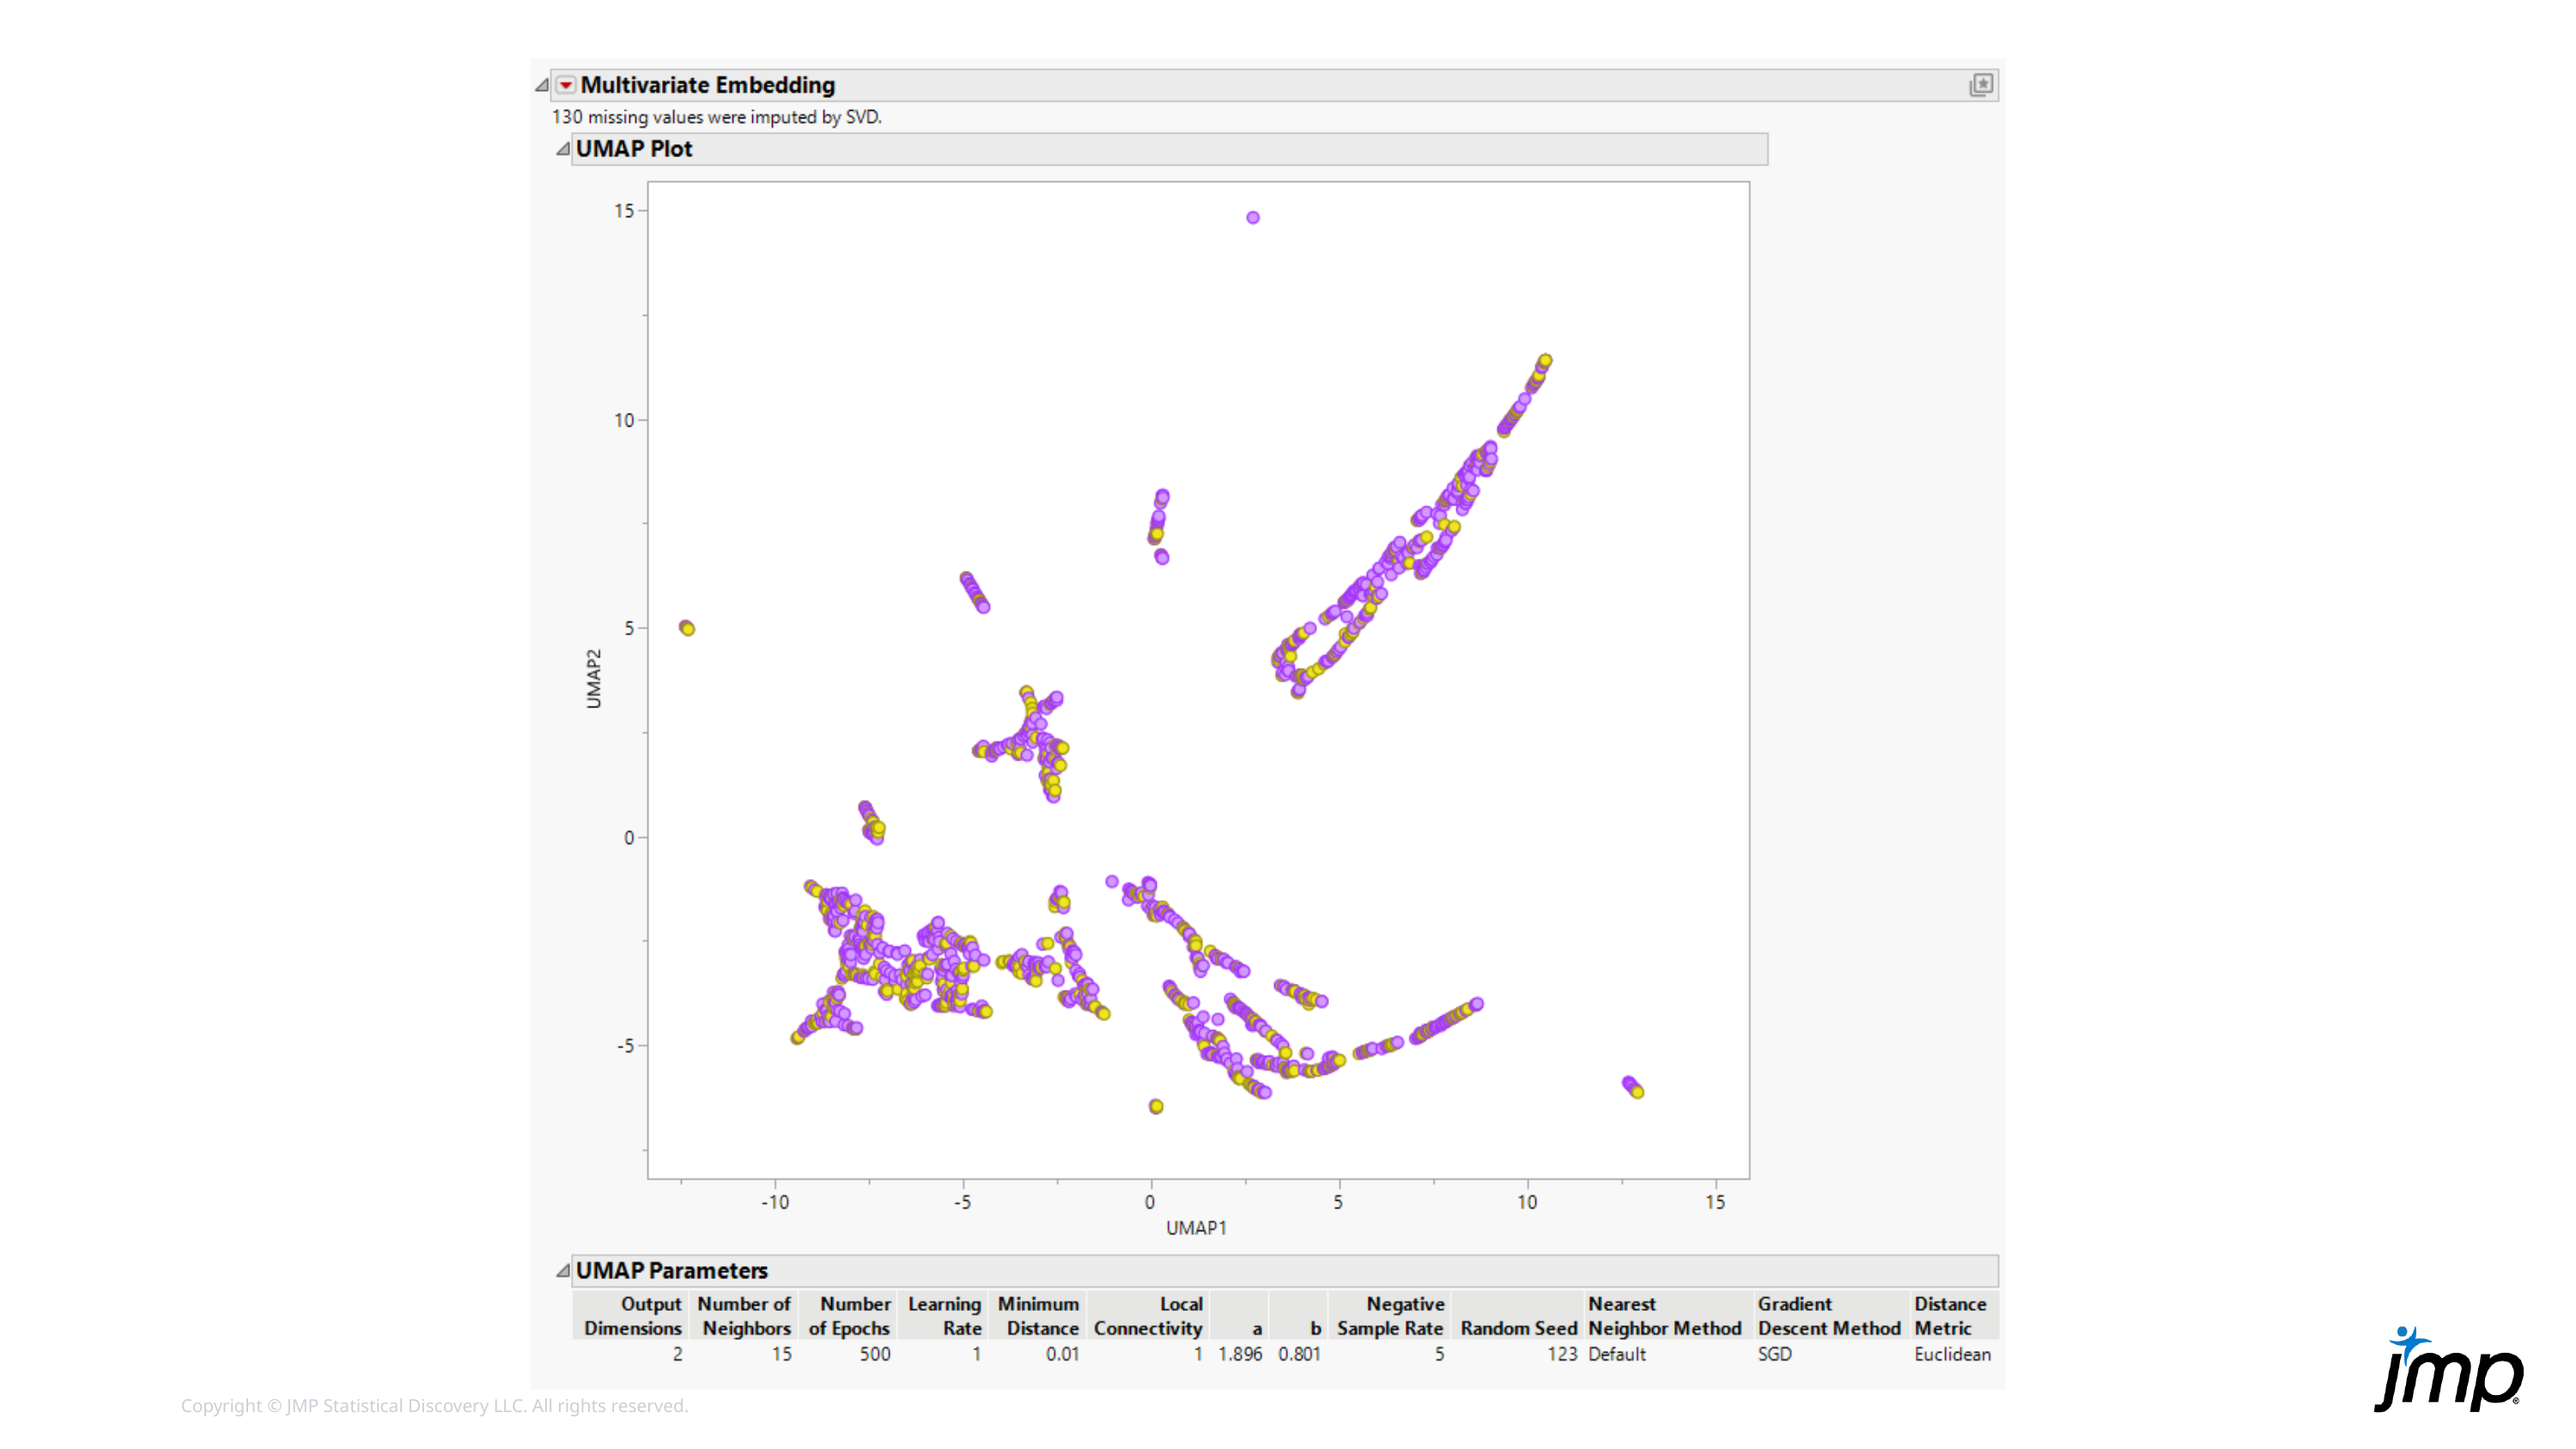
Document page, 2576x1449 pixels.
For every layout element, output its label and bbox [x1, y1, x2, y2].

picture [531, 58, 2007, 1390]
picture [2370, 1322, 2526, 1416]
